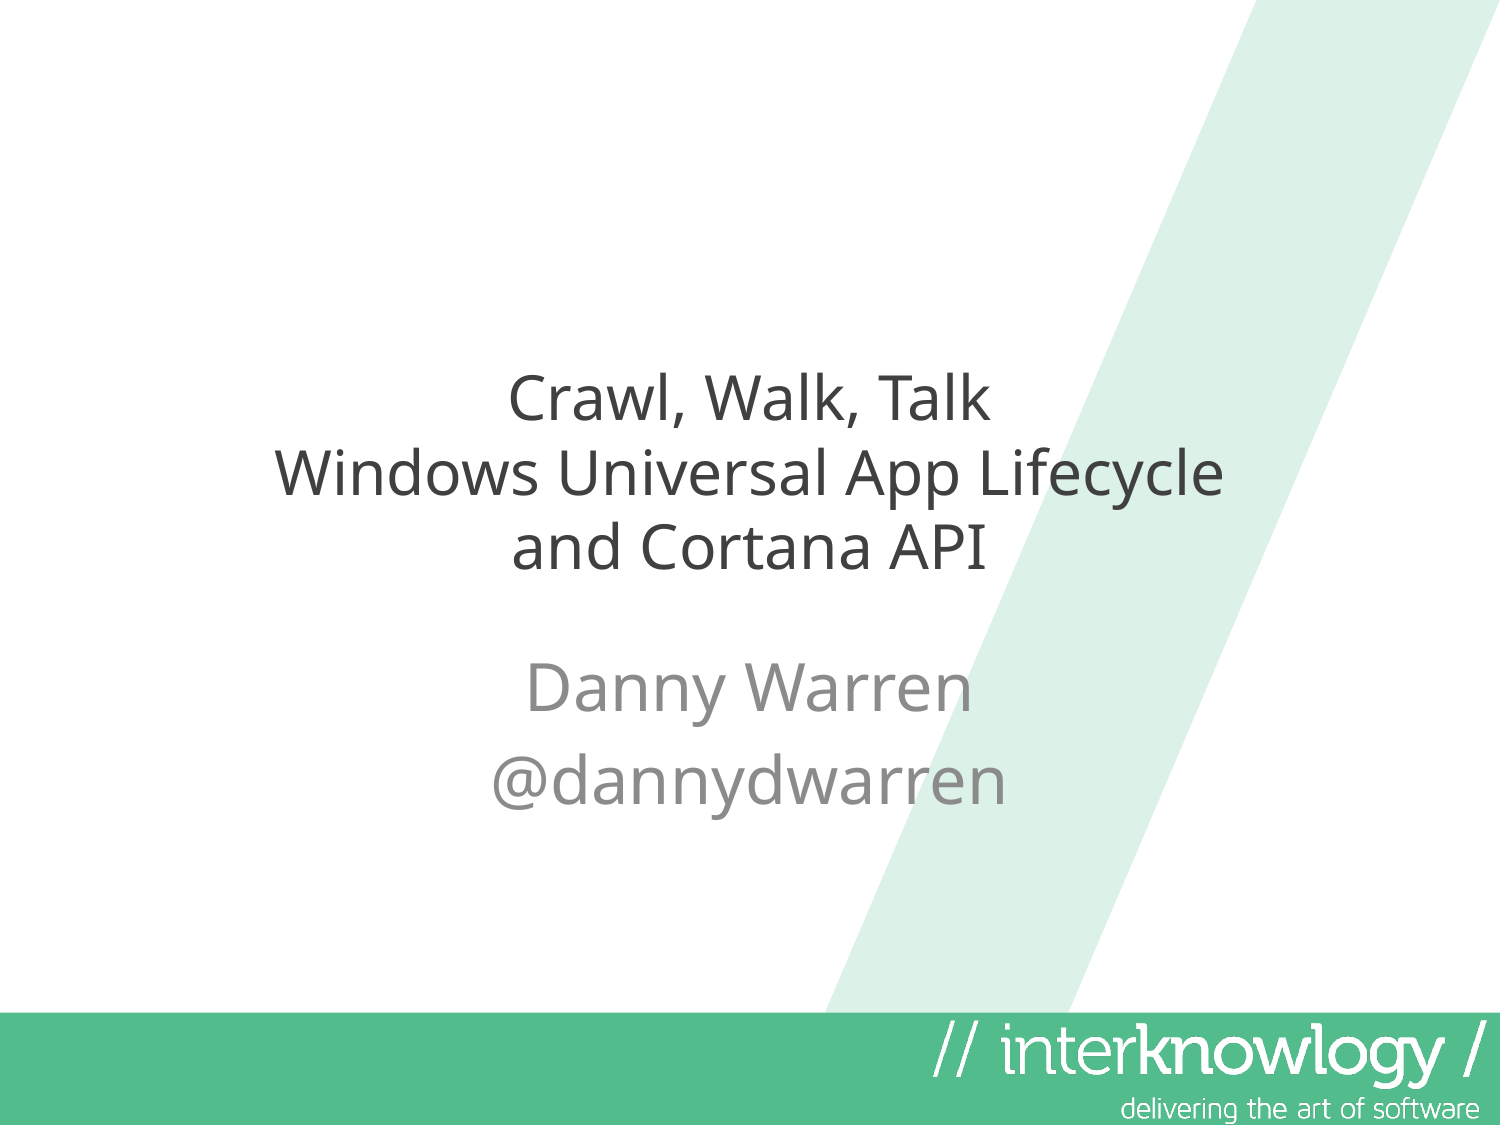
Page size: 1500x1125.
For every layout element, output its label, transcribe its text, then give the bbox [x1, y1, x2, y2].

title Crawl, Walk, Talk Windows Universal App Lifecycle and Cortana API [50, 349, 1450, 591]
subtitle Danny Warren @dannydwarren [225, 637, 1275, 925]
picture [931, 1019, 1488, 1125]
